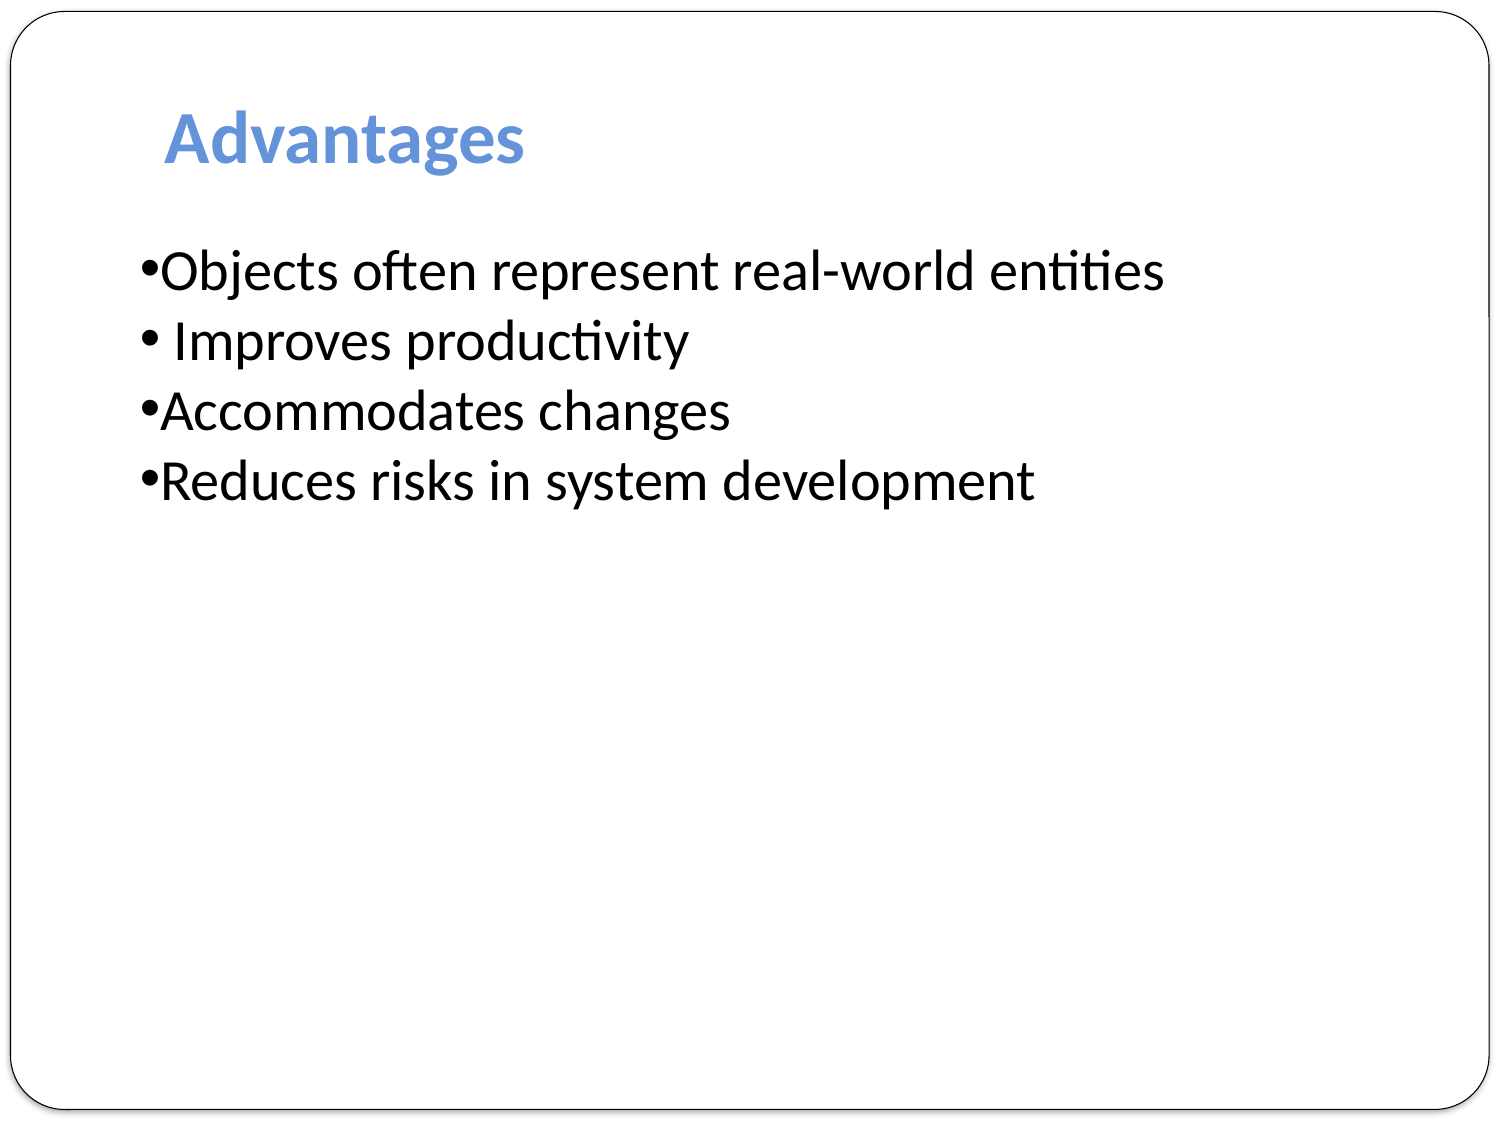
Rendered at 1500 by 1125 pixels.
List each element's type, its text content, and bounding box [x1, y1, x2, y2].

text_box Objects often represent real-world entities Improves productivity Accommodates changes Reduces risks in system development [125, 224, 1363, 565]
text_box Advantages [149, 62, 1425, 187]
